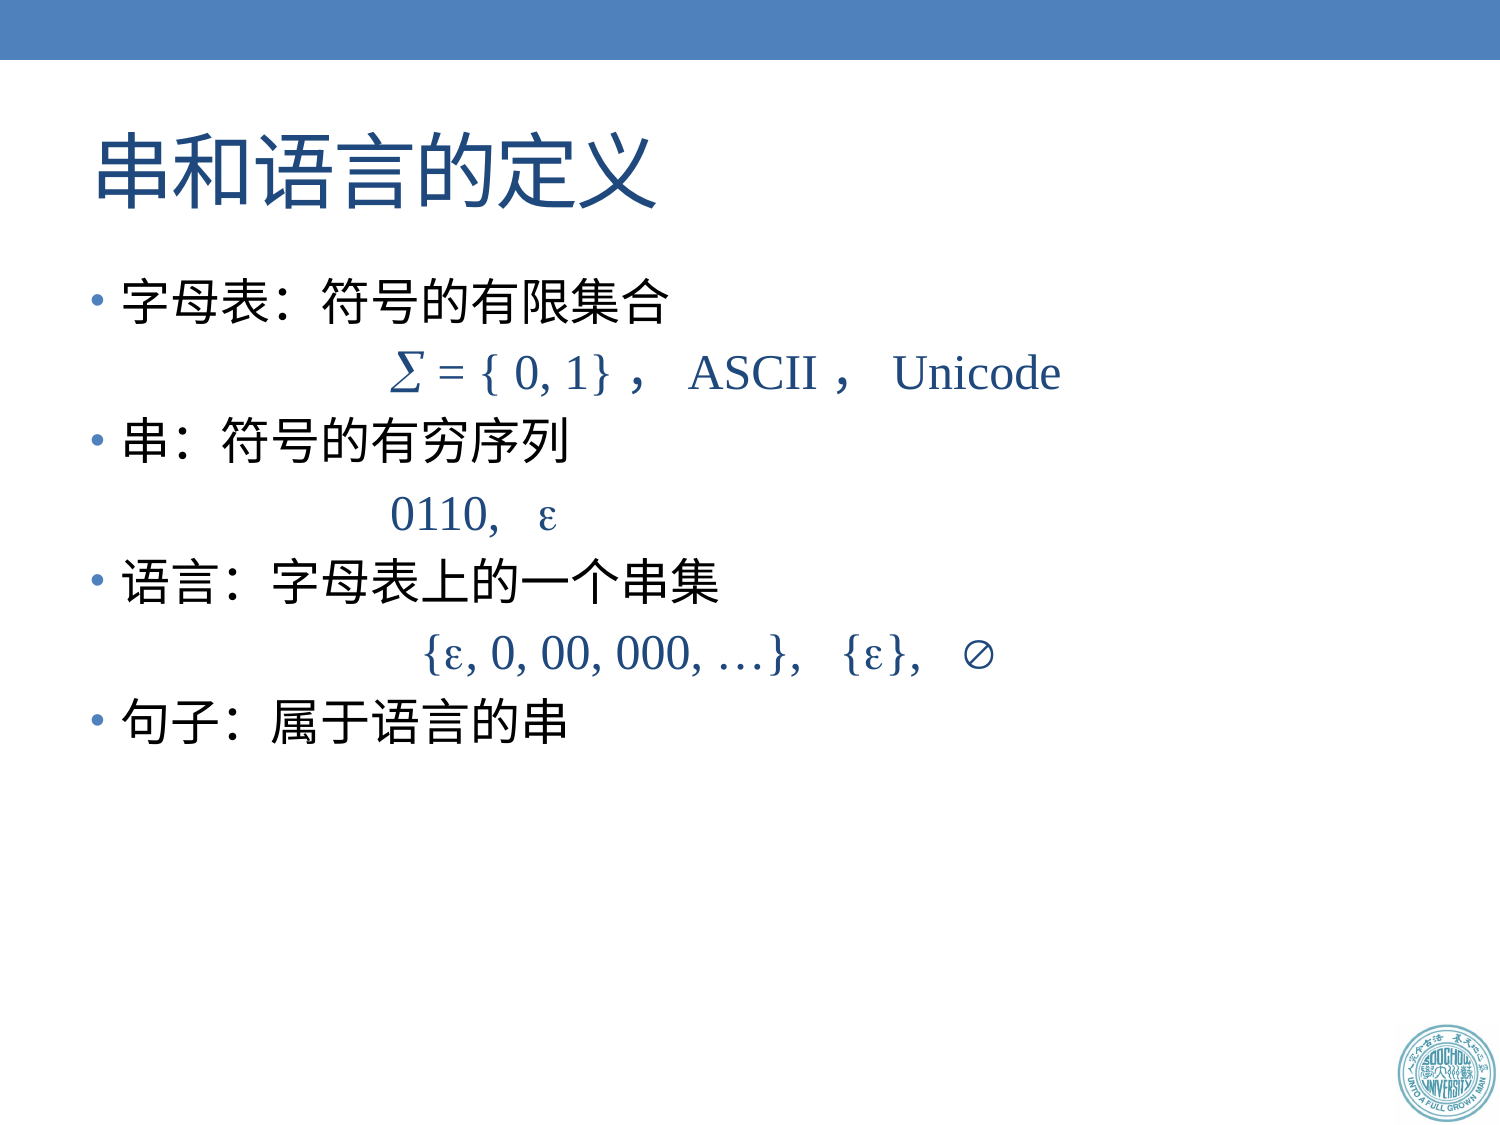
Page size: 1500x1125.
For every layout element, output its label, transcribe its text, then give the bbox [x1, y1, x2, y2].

list 字母表：符号的有限集合  = { 0, 1}，ASCII，Unicode 串：符号的有穷序列 0110,  语言：字母表上的一个串集 {, 0, 00, 000, …}, {},  句子：属于语言的串 [75, 262, 1425, 1063]
title 串和语言的定义 [75, 87, 1425, 250]
